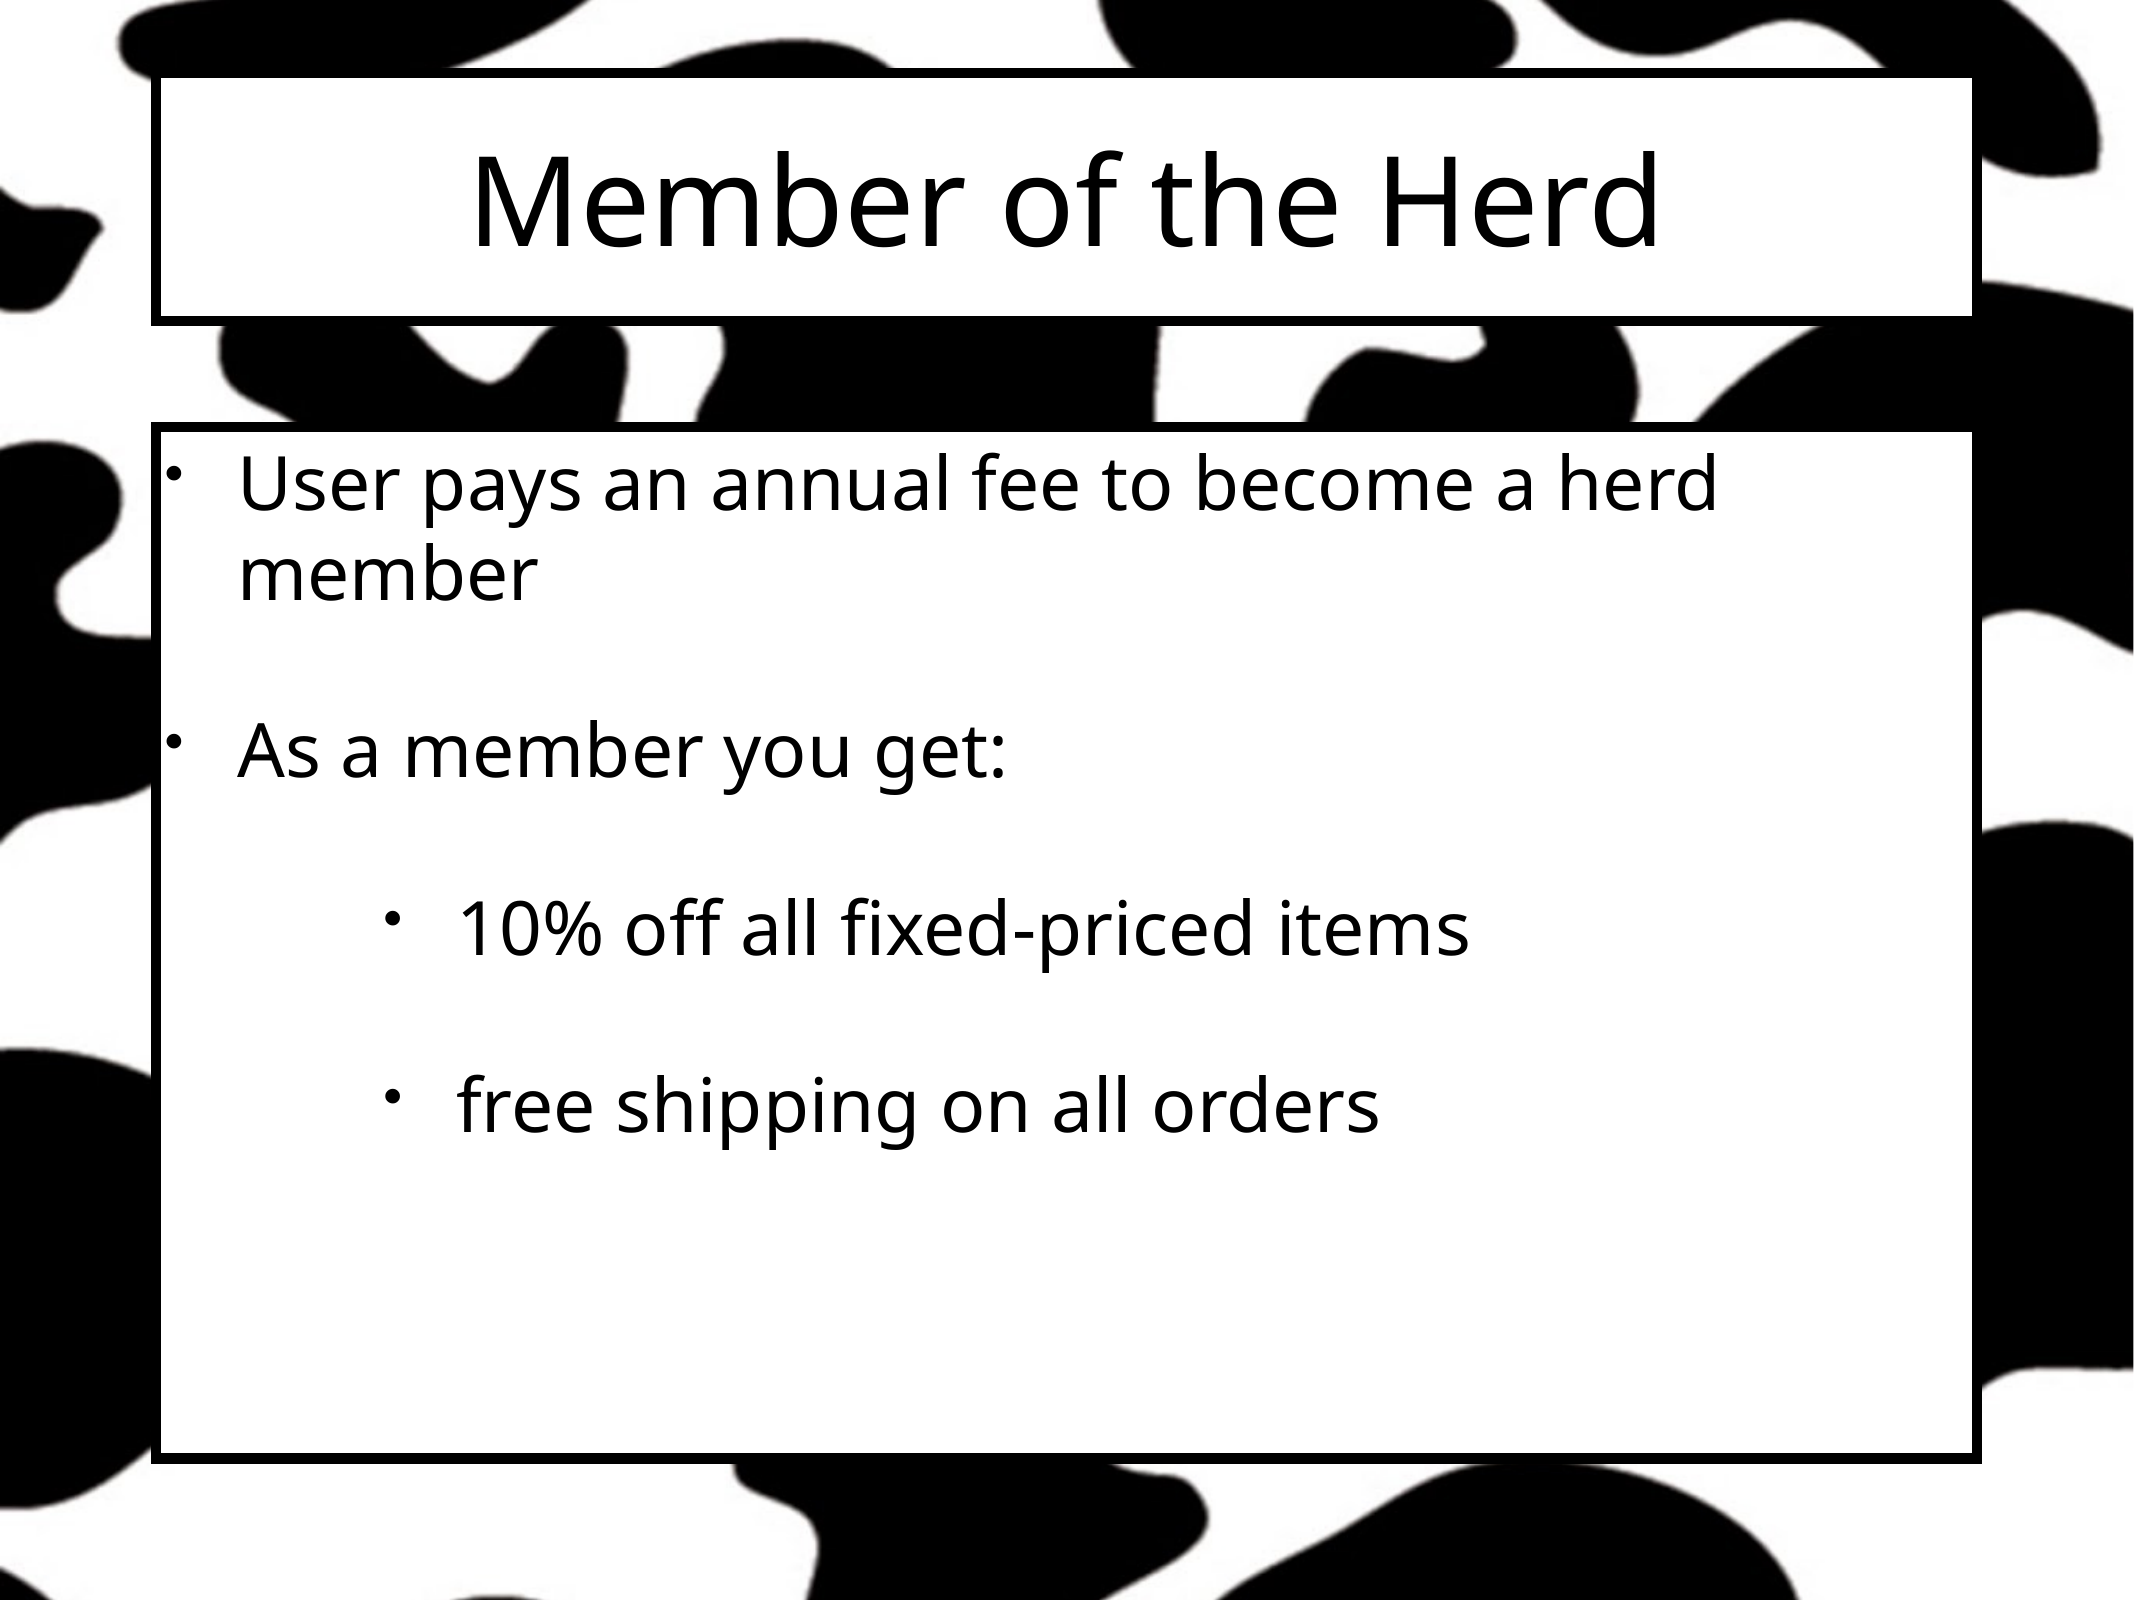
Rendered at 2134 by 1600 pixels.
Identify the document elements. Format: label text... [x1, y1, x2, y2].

list User pays an annual fee to become a herd member As a member you get: 10% off all fixed-priced items free shipping on all orders [155, 426, 1978, 1459]
title Member of the Herd [155, 72, 1978, 322]
picture [0, 0, 2134, 1600]
